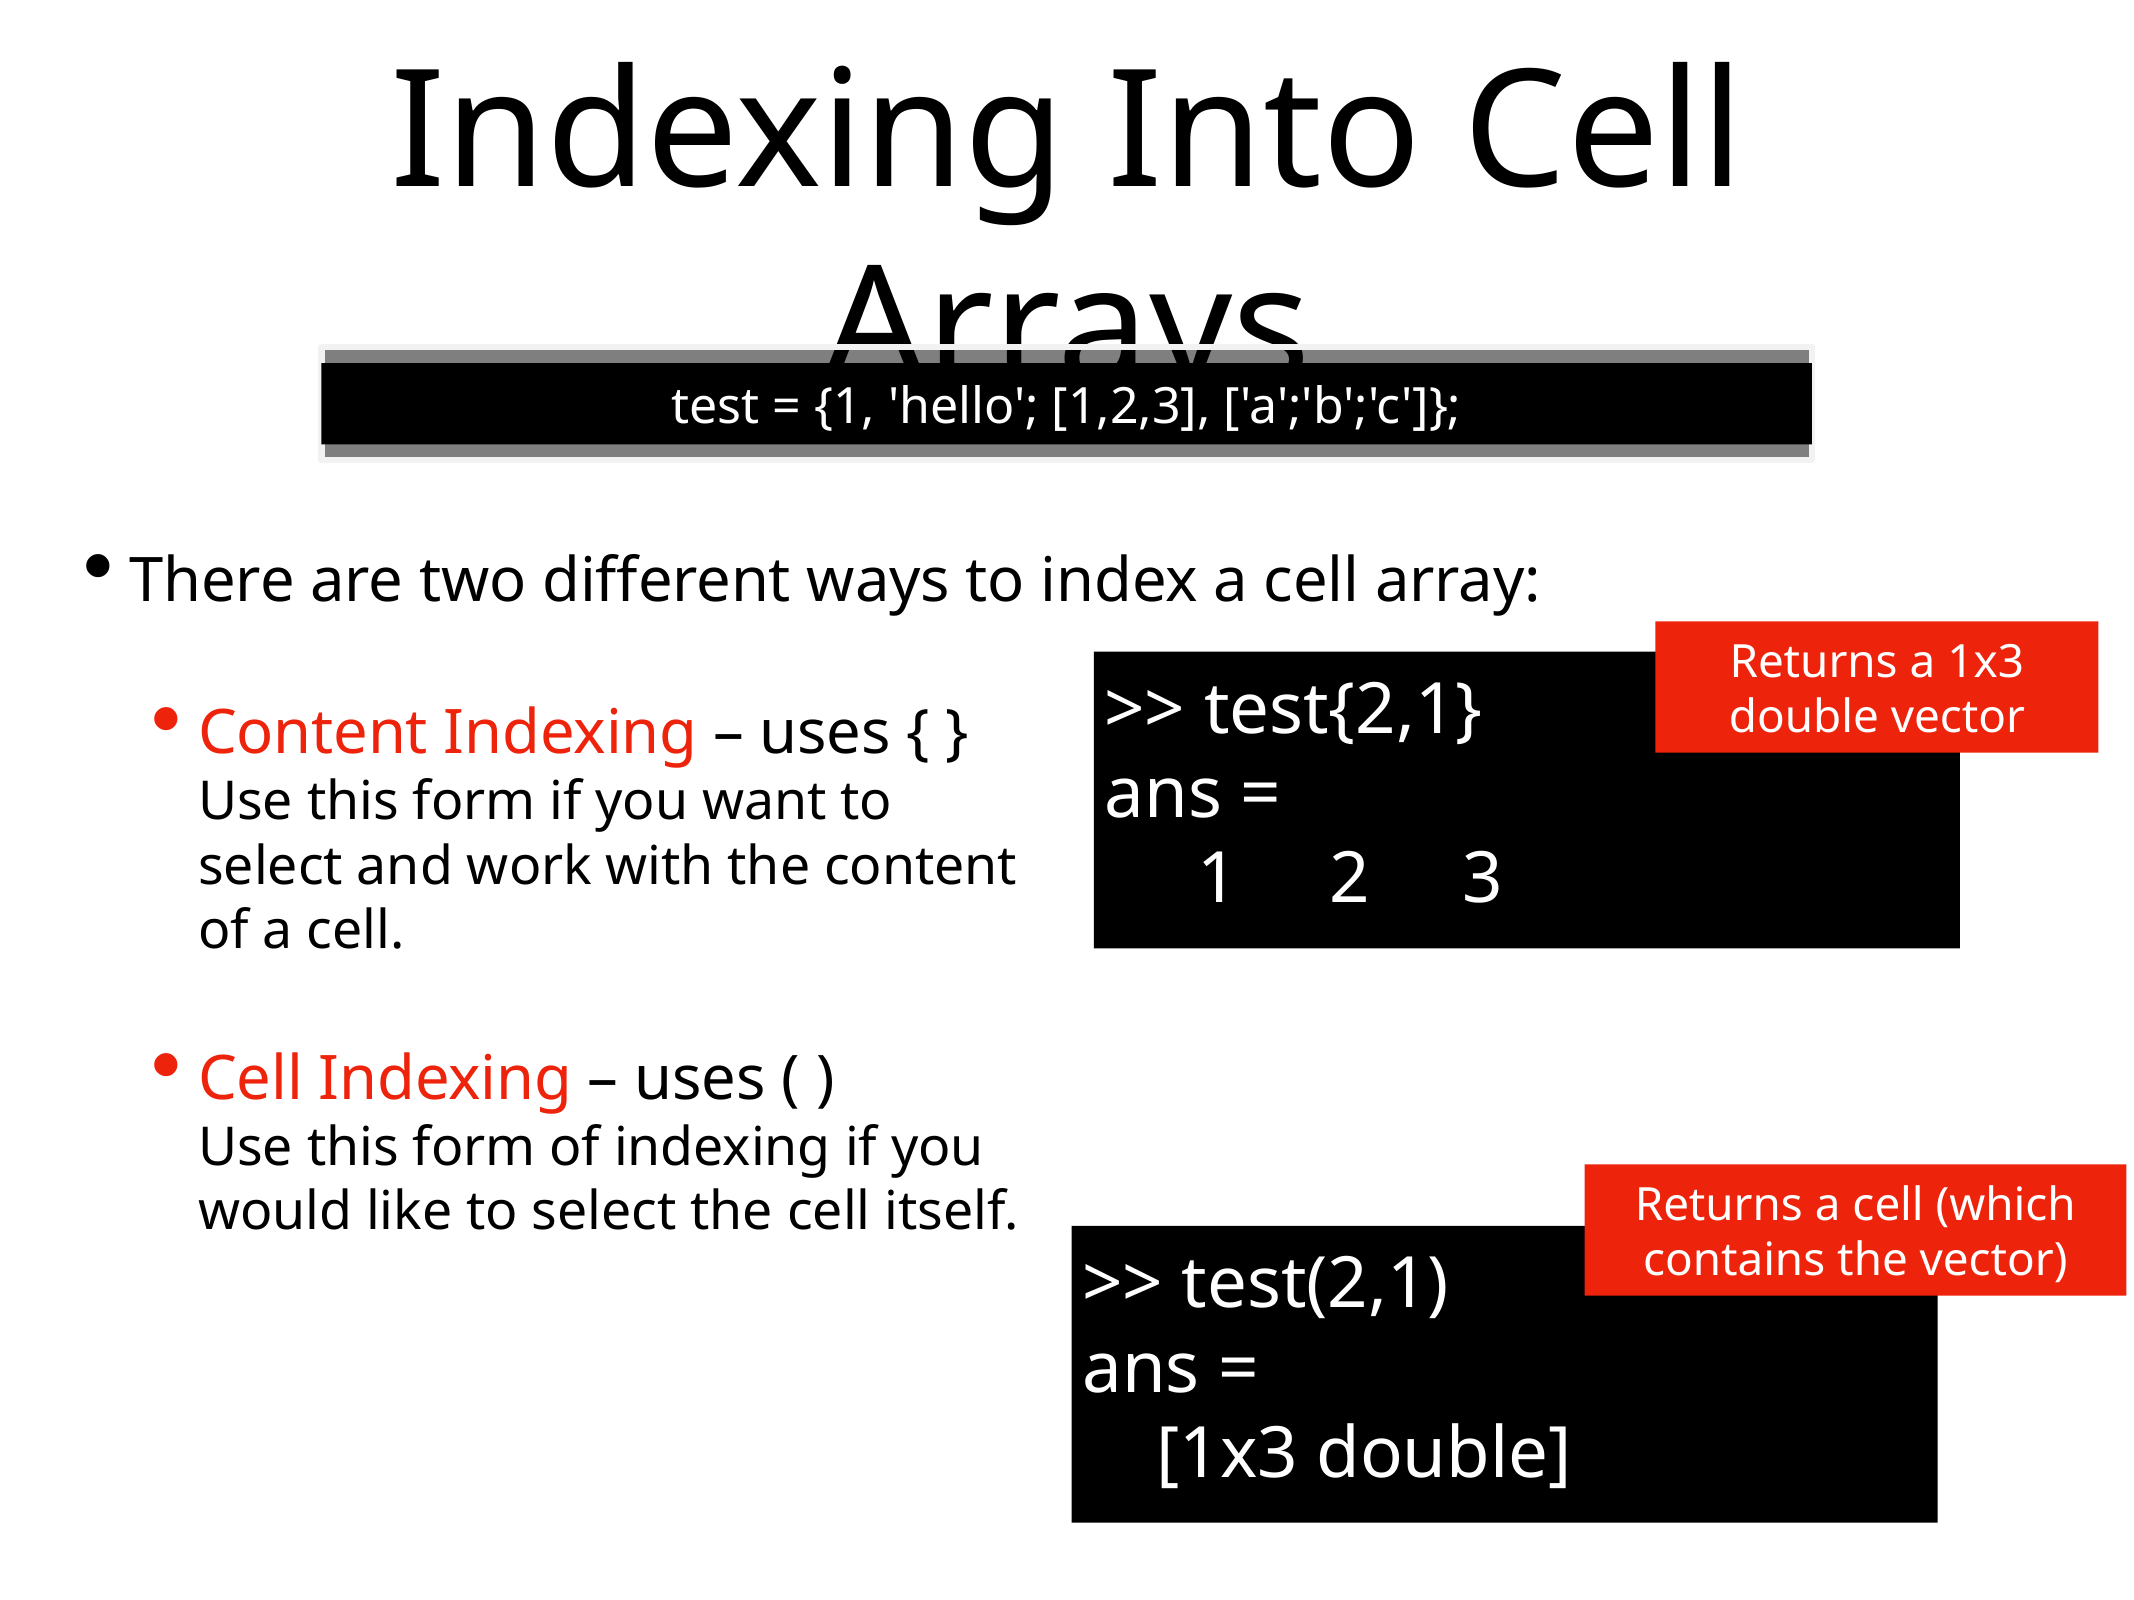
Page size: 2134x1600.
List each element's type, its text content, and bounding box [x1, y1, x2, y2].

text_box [1071, 1225, 1938, 1523]
text_box Returns a cell (which contains the vector) [1584, 1164, 2127, 1296]
text_box Returns a 1x3 double vector [1655, 621, 2099, 753]
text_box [321, 347, 1813, 461]
list There are two different ways to index a cell array: Content Indexing – uses { } Use this form if you want to select and work with the content of a cell. Cell Indexing – uses ( ) Use this form of indexing if you would like to select the cell itself. [75, 329, 1898, 1363]
title Indexing Into Cell Arrays [155, 41, 1978, 397]
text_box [1093, 651, 1961, 949]
